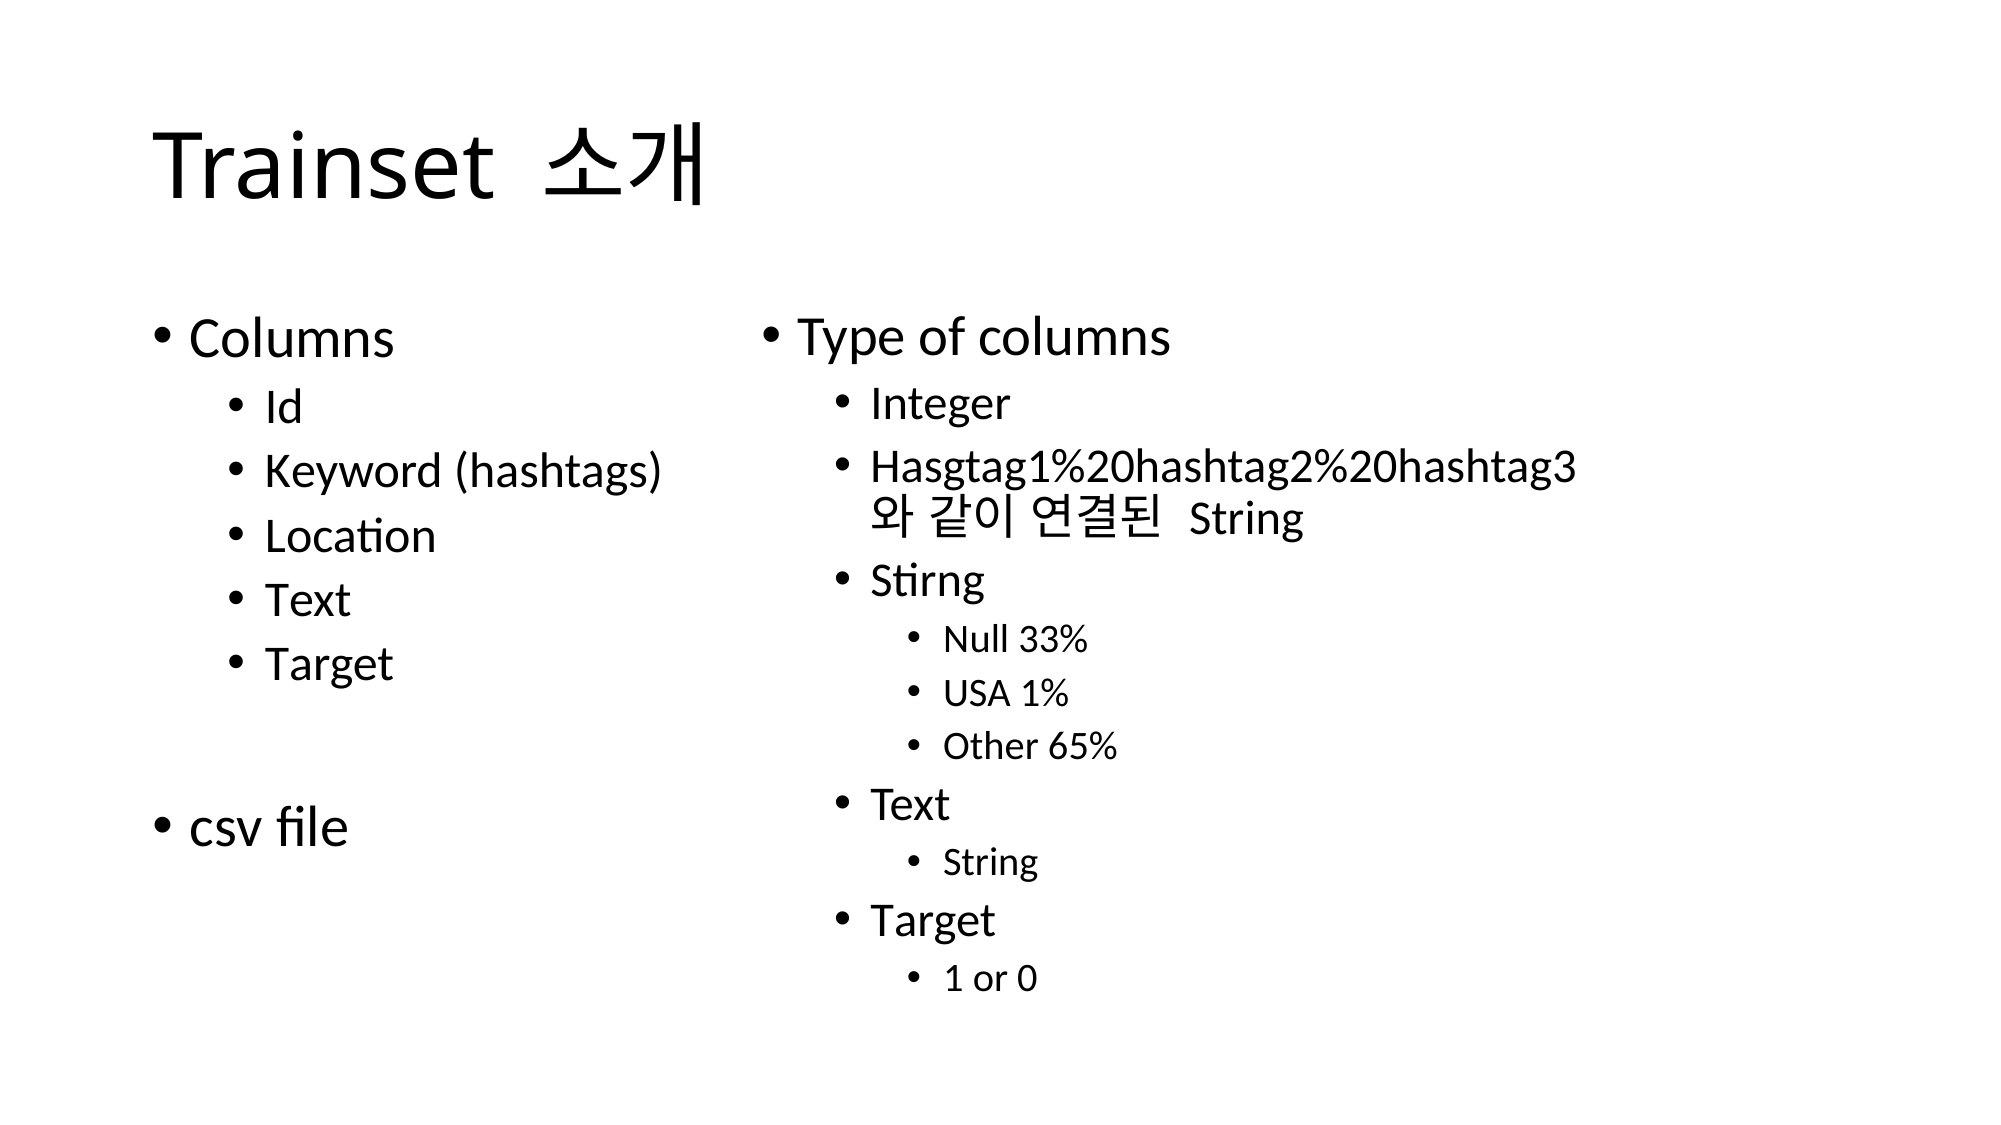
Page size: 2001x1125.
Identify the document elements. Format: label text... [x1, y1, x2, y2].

list Type of columns Integer Hasgtag1%20hashtag2%20hashtag3 와 같이 연결된 String Stirng Null 33% USA 1% Other 65% Text String Target 1 or 0 [746, 299, 1863, 1014]
list Columns Id Keyword (hashtags) Location Text Target csv file [137, 299, 746, 1014]
title Trainset 소개 [137, 59, 1863, 278]
